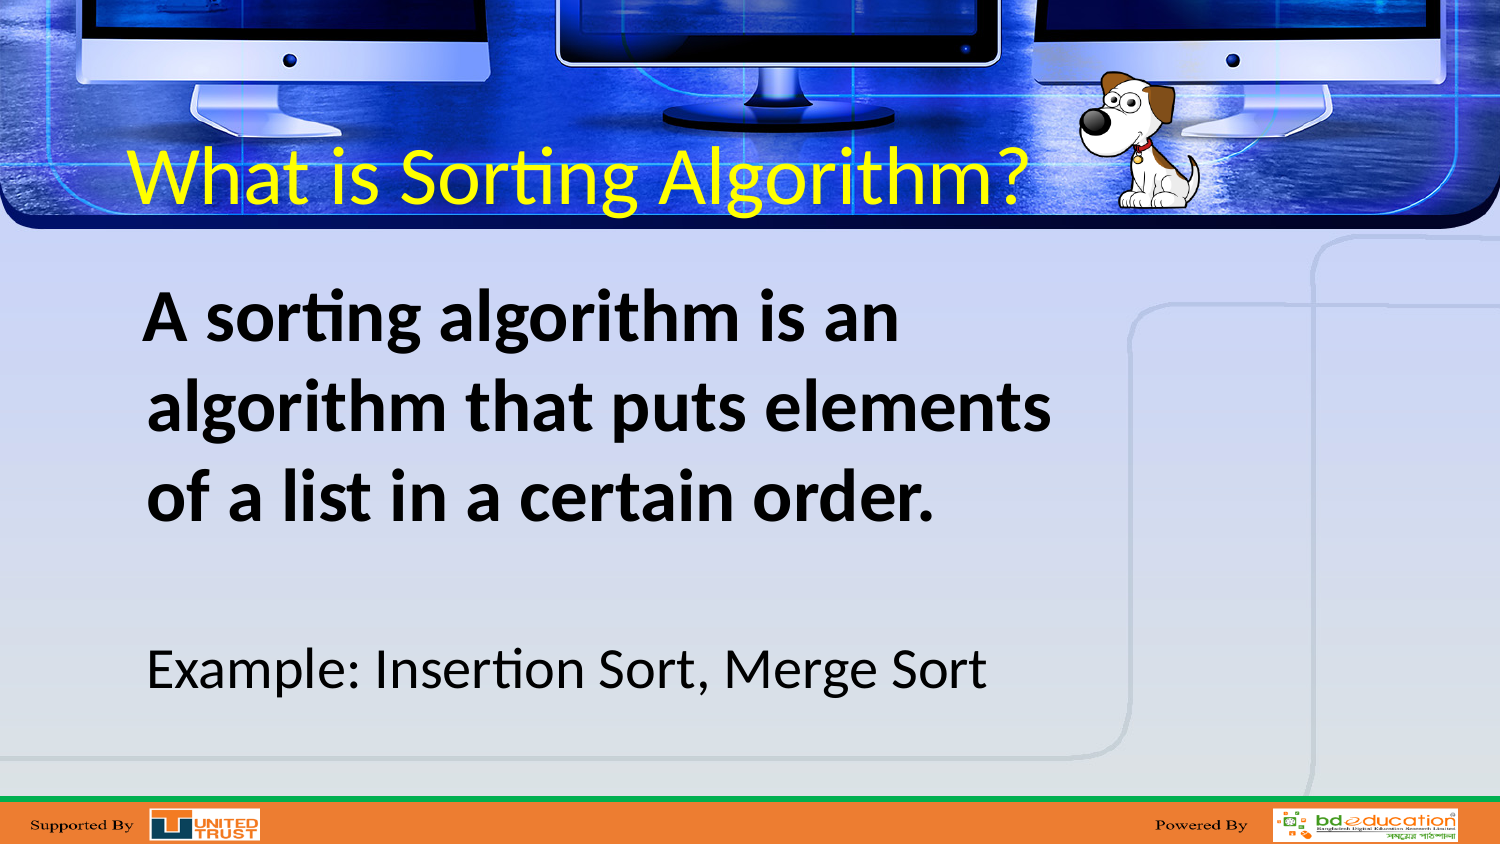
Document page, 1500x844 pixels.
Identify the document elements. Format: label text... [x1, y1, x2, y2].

title What is Sorting Algorithm? [73, 121, 1427, 222]
list A sorting algorithm is an algorithm that puts elements of a list in a certain order. Example: Insertion Sort, Merge Sort [75, 259, 1077, 785]
picture [0, 0, 1500, 844]
